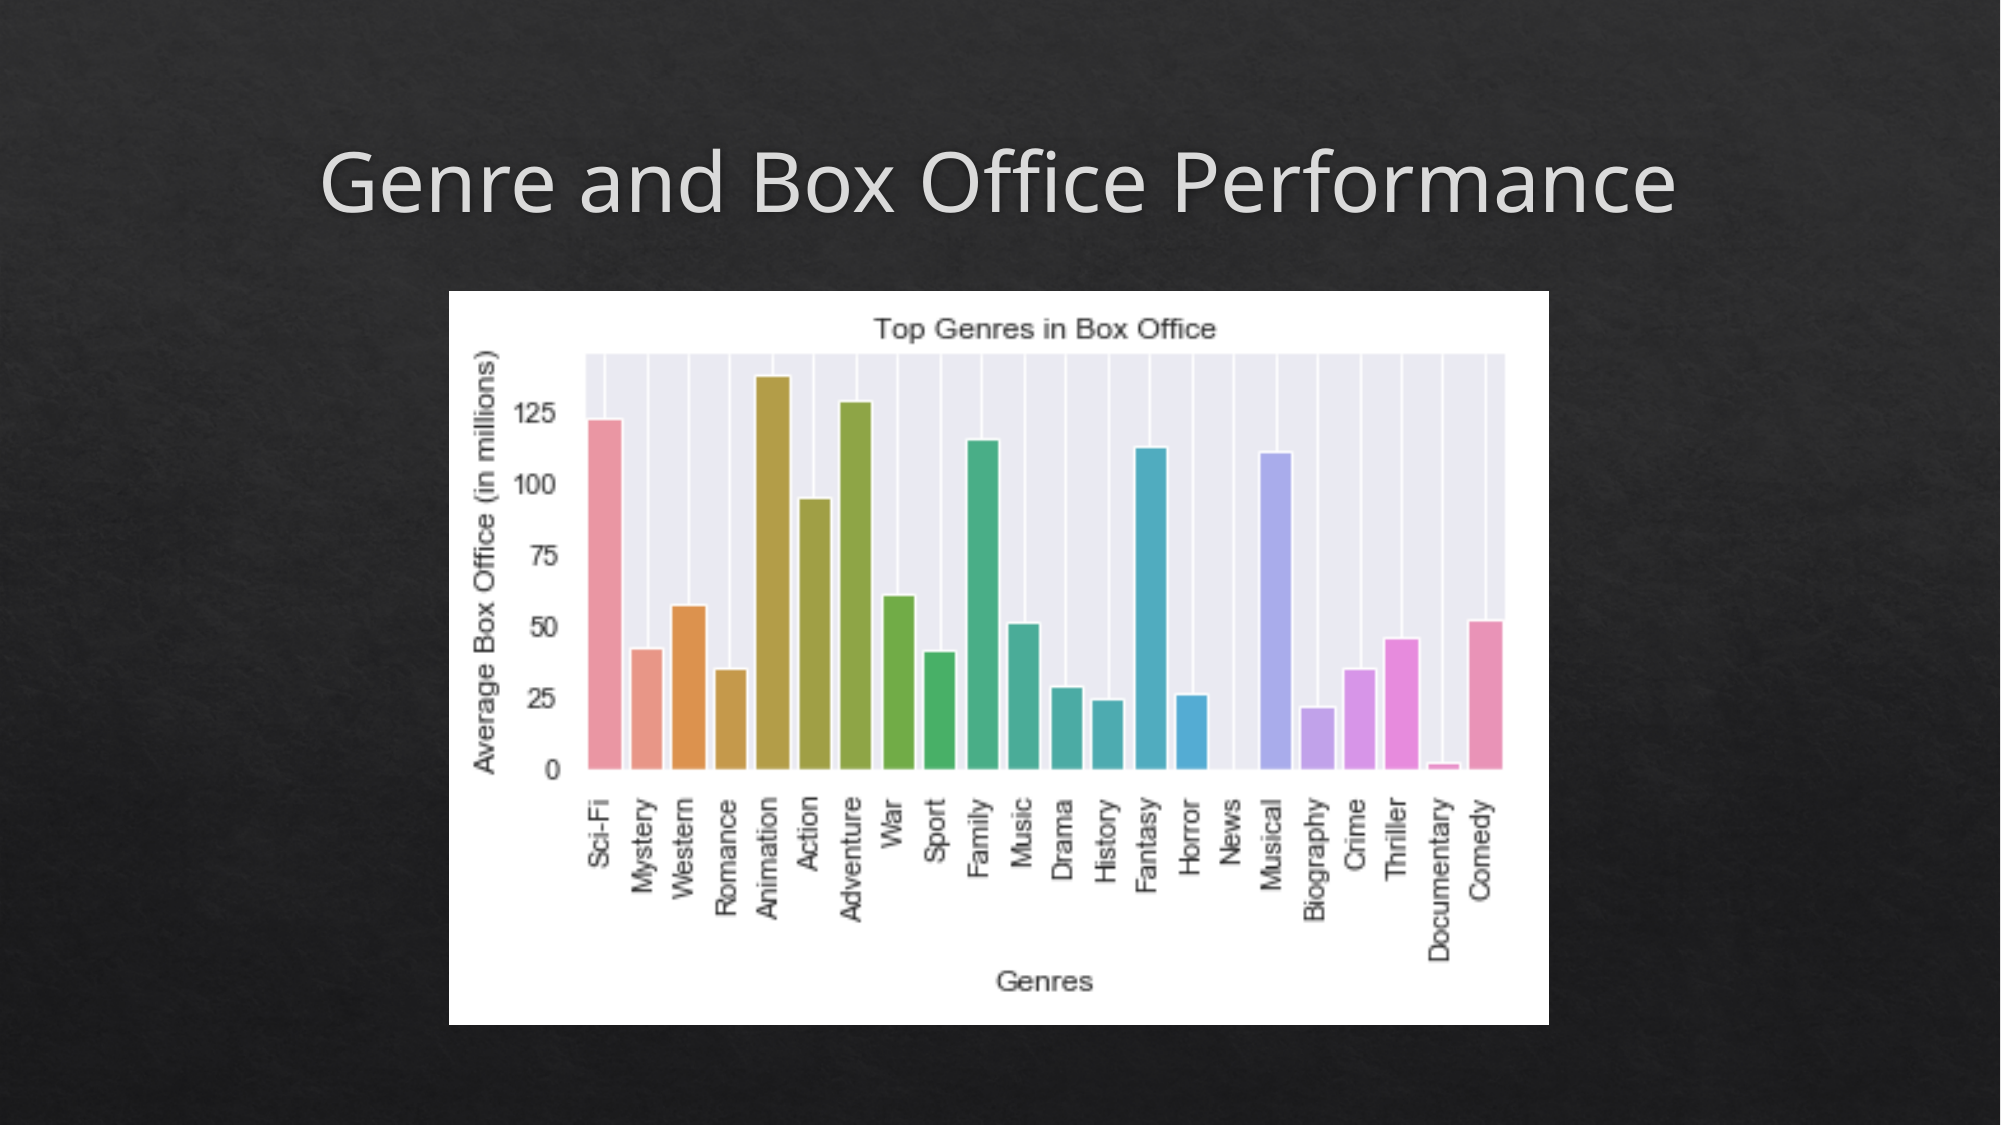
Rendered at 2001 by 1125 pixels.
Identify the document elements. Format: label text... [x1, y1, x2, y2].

picture [449, 291, 1550, 1026]
title Genre and Box Office Performance [149, 99, 1849, 260]
